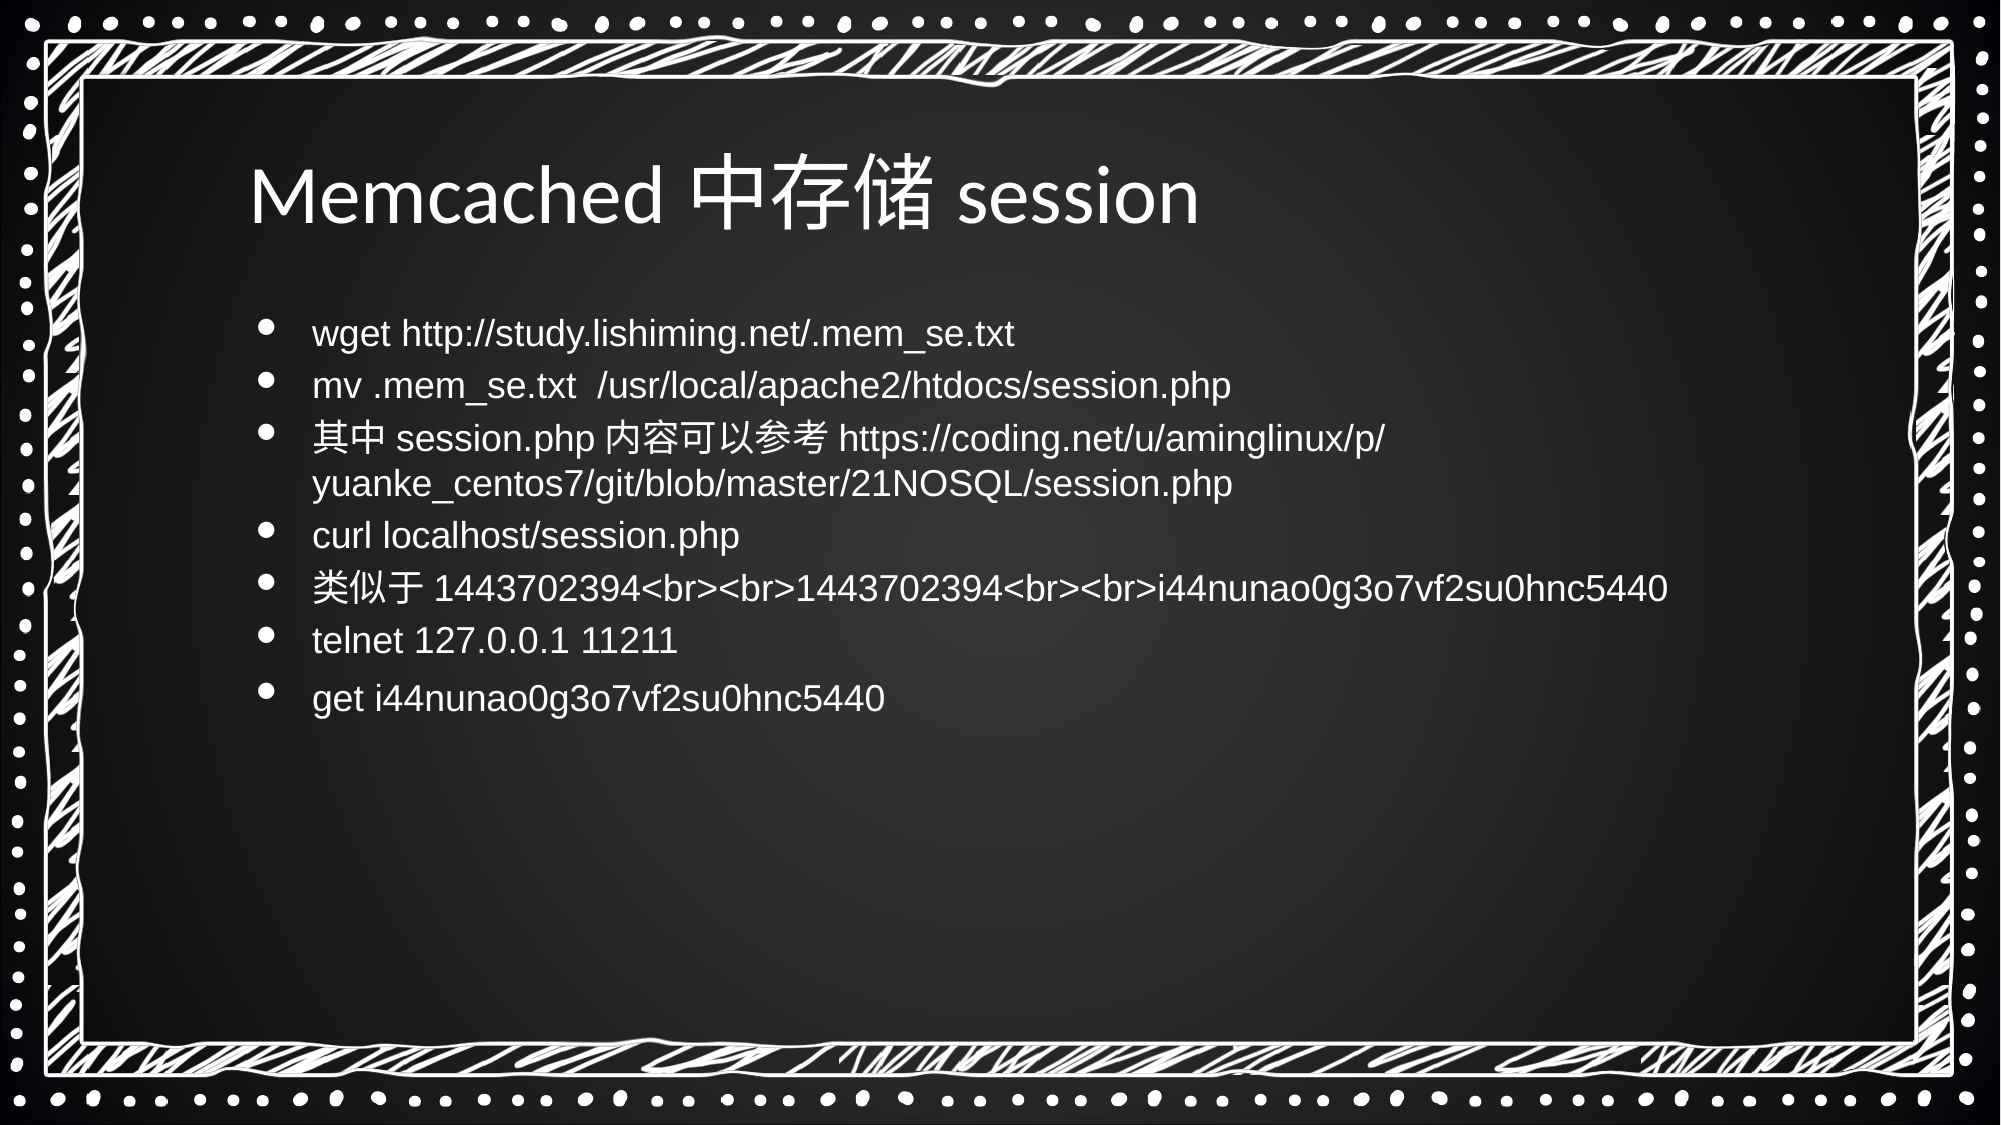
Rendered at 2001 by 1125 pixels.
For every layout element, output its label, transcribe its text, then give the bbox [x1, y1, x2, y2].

text_box wget http://study.lishiming.net/.mem_se.txt mv .mem_se.txt /usr/local/apache2/htdocs/session.php 其中session.php内容可以参考https://coding.net/u/aminglinux/p/yuanke_centos7/git/blob/master/21NOSQL/session.php curl localhost/session.php 类似于1443702394<br><br>1443702394<br><br>i44nunao0g3o7vf2su0hnc5440 telnet 127.0.0.1 11211 get i44nunao0g3o7vf2su0hnc5440 [240, 301, 1695, 786]
picture [0, 0, 2001, 1125]
text_box Memcached中存储session [240, 133, 1530, 248]
